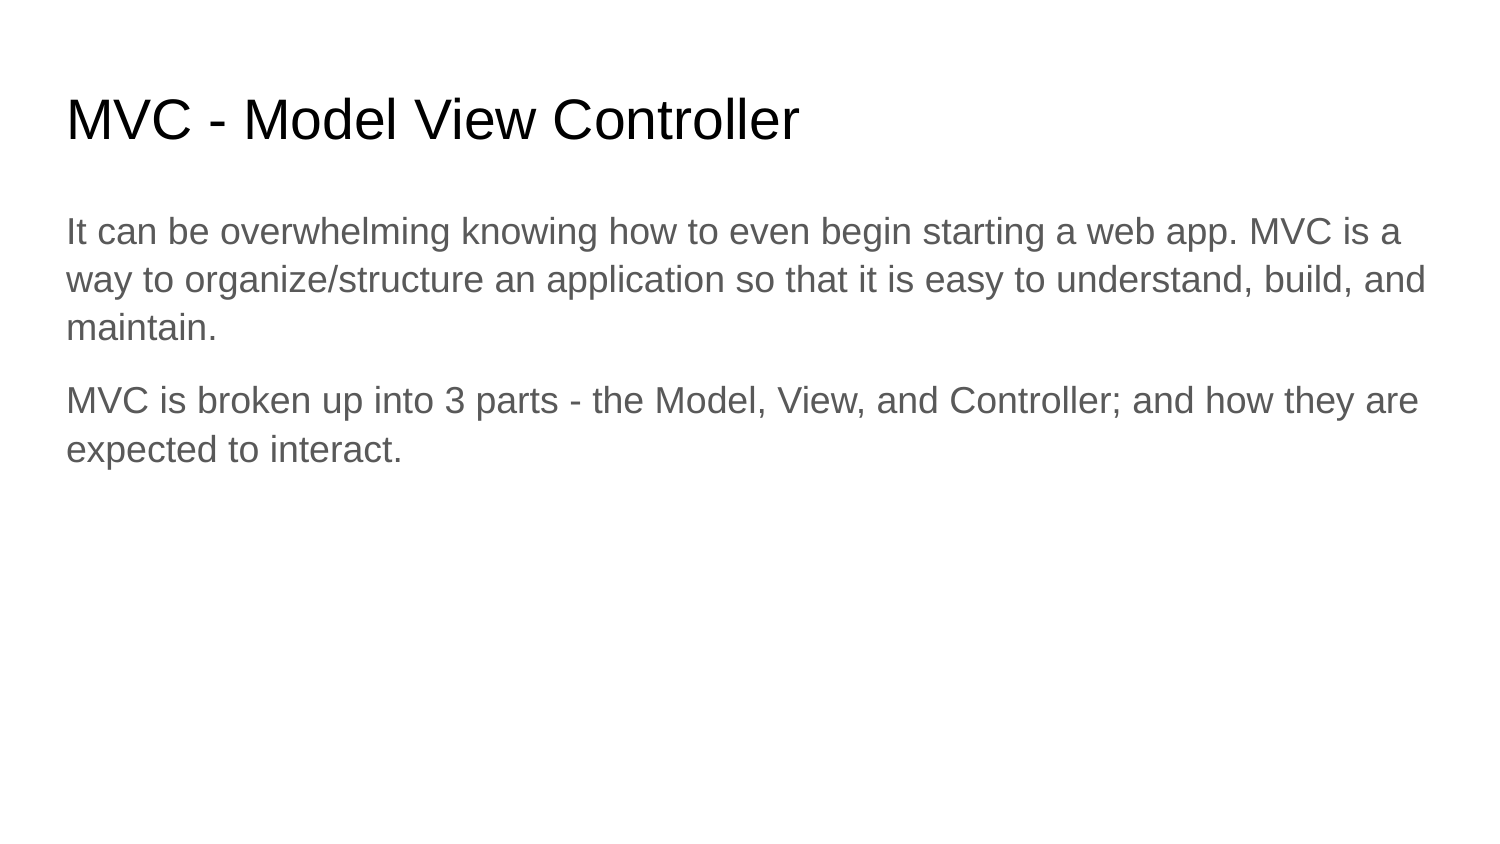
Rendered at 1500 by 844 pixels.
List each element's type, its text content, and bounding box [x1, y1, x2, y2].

list It can be overwhelming knowing how to even begin starting a web app. MVC is a way to organize/structure an application so that it is easy to understand, build, and maintain. MVC is broken up into 3 parts - the Model, View, and Controller; and how they are expected to interact. [51, 189, 1449, 750]
title MVC - Model View Controller [51, 72, 1449, 167]
